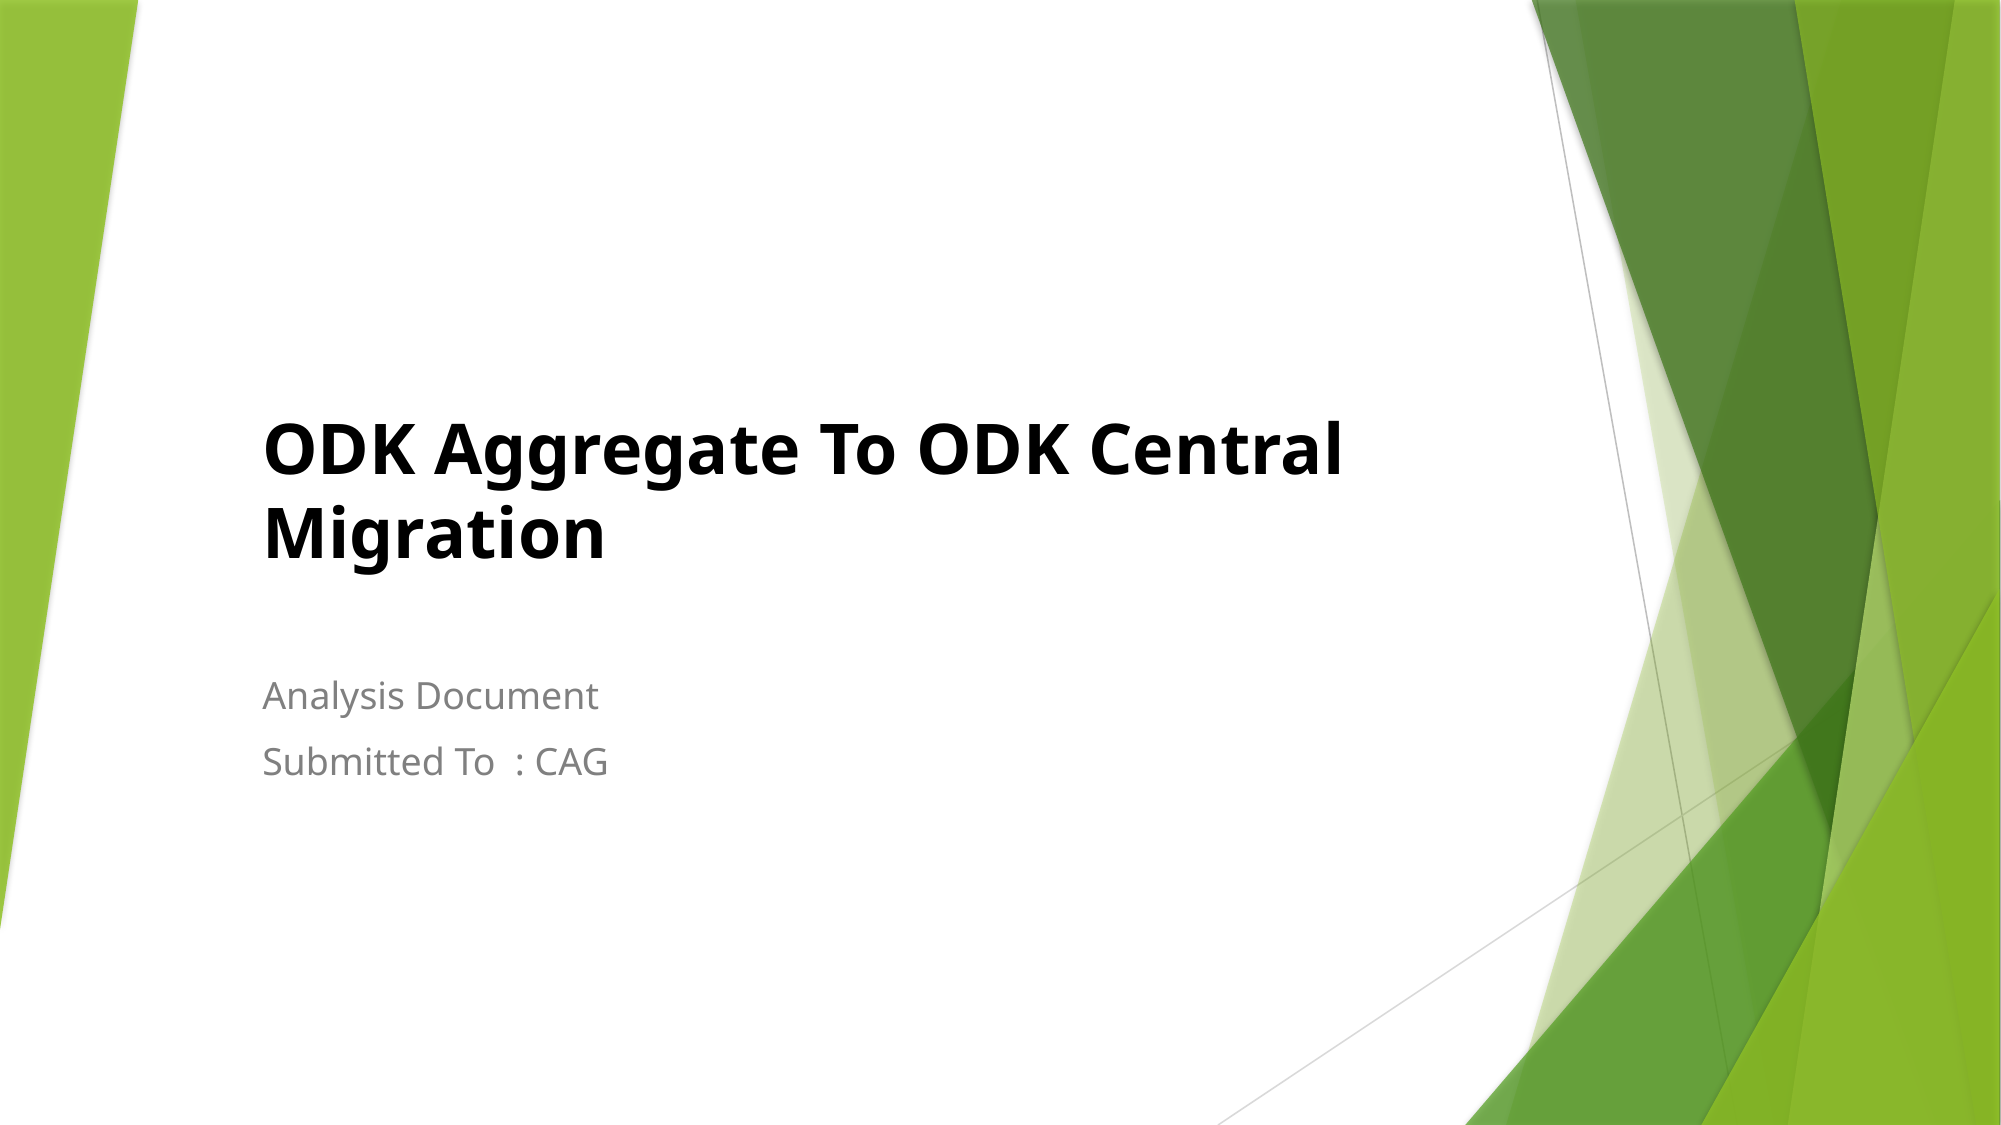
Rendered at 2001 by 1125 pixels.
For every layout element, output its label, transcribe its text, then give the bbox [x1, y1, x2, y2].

title ODK Aggregate To ODK Central Migration [247, 394, 1522, 664]
subtitle Analysis Document Submitted To : CAG [247, 664, 1522, 845]
